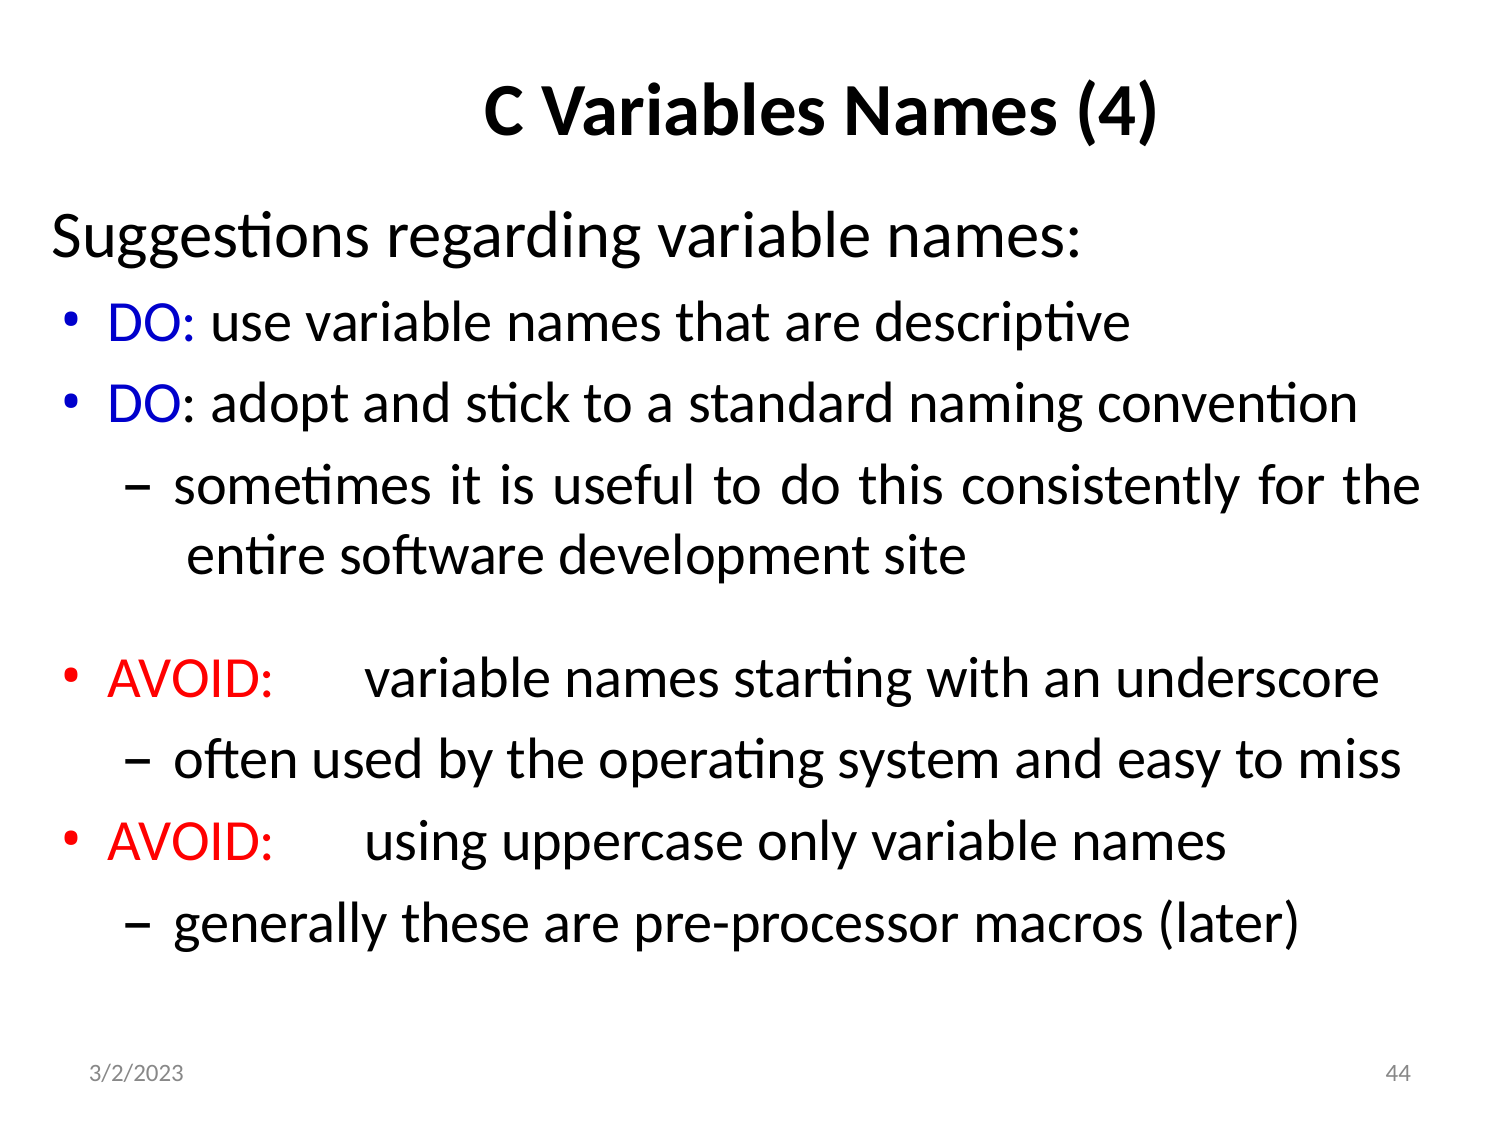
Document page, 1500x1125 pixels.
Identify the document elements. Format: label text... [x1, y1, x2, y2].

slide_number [86, 1060, 187, 1125]
text_box Suggestions regarding variable names: DO: use variable names that are descriptive DO: adopt and stick to a standard naming convention sometimes it is useful to do this consistently for the entire software development site AVOID: variable names starting with an underscore often used by the operating system and easy to miss AVOID: using uppercase only variable names generally these are pre-processor macros (later) [49, 175, 1435, 954]
title C Variables Names (4) [482, 58, 1167, 175]
slide_number 44 [1379, 1060, 1418, 1125]
